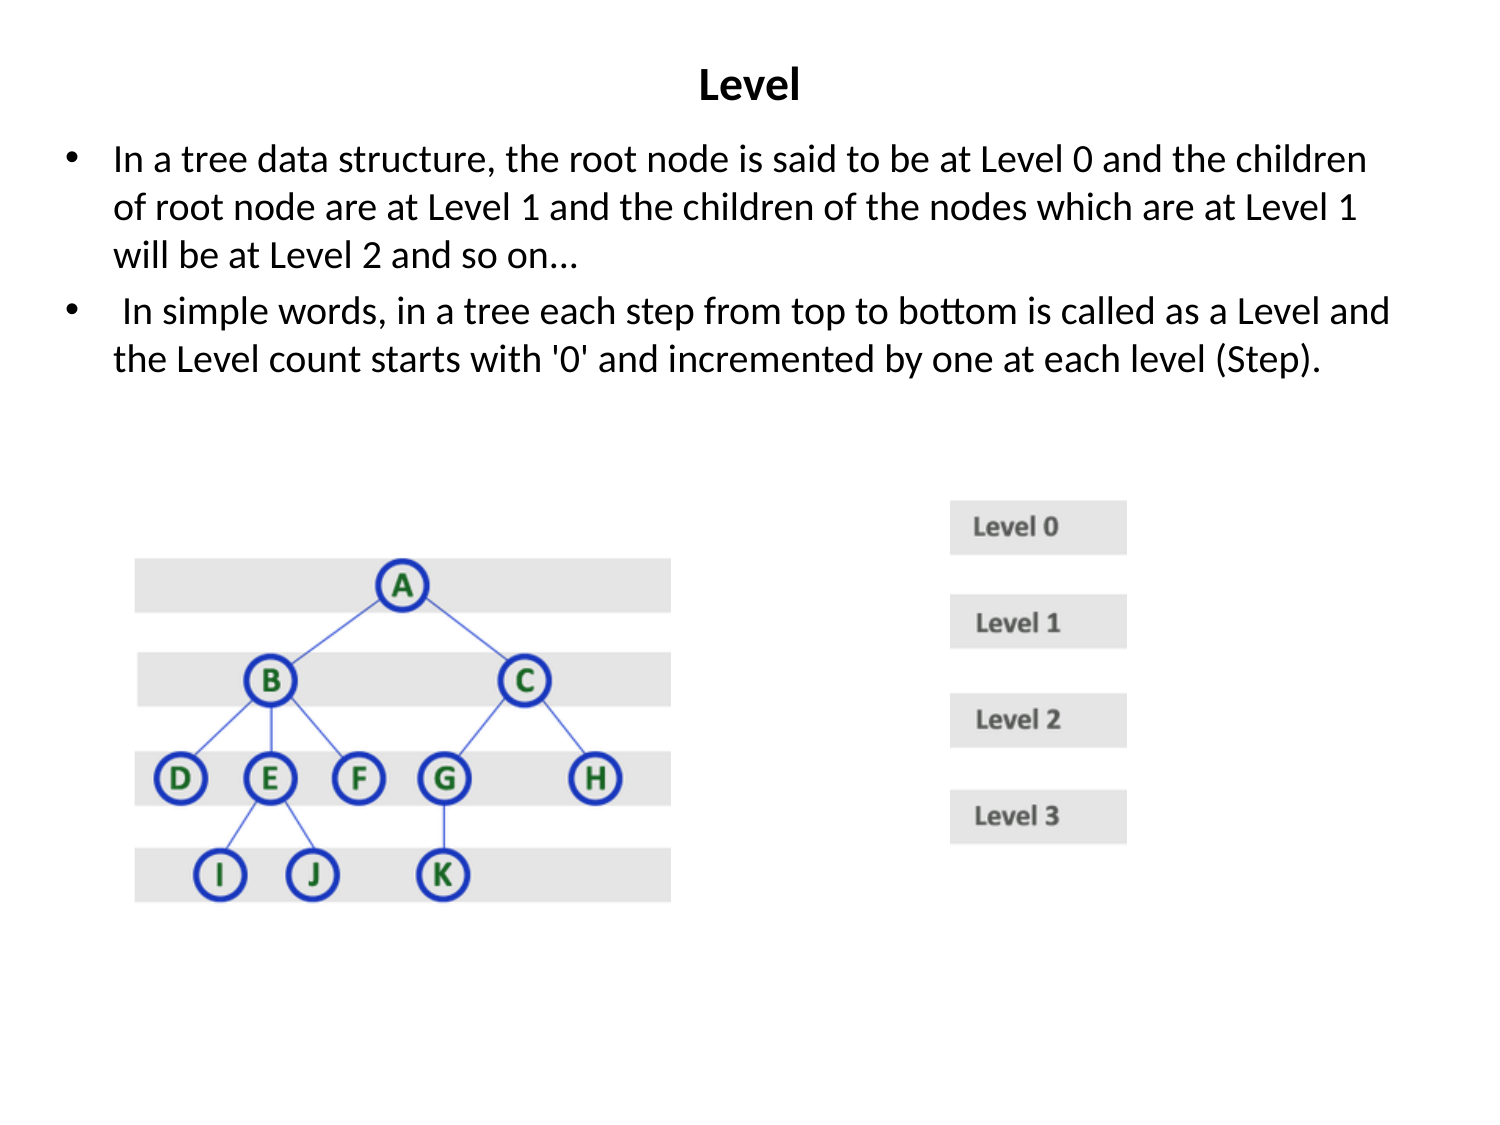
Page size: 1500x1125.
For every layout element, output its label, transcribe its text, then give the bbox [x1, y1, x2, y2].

list In a tree data structure, the root node is said to be at Level 0 and the children of root node are at Level 1 and the children of the nodes which are at Level 1 will be at Level 2 and so on... In simple words, in a tree each step from top to bottom is called as a Level and the Level count starts with '0' and incremented by one at each level (Step). [50, 125, 1425, 438]
picture [99, 524, 671, 971]
title Level [75, 45, 1425, 125]
picture [949, 474, 1127, 894]
